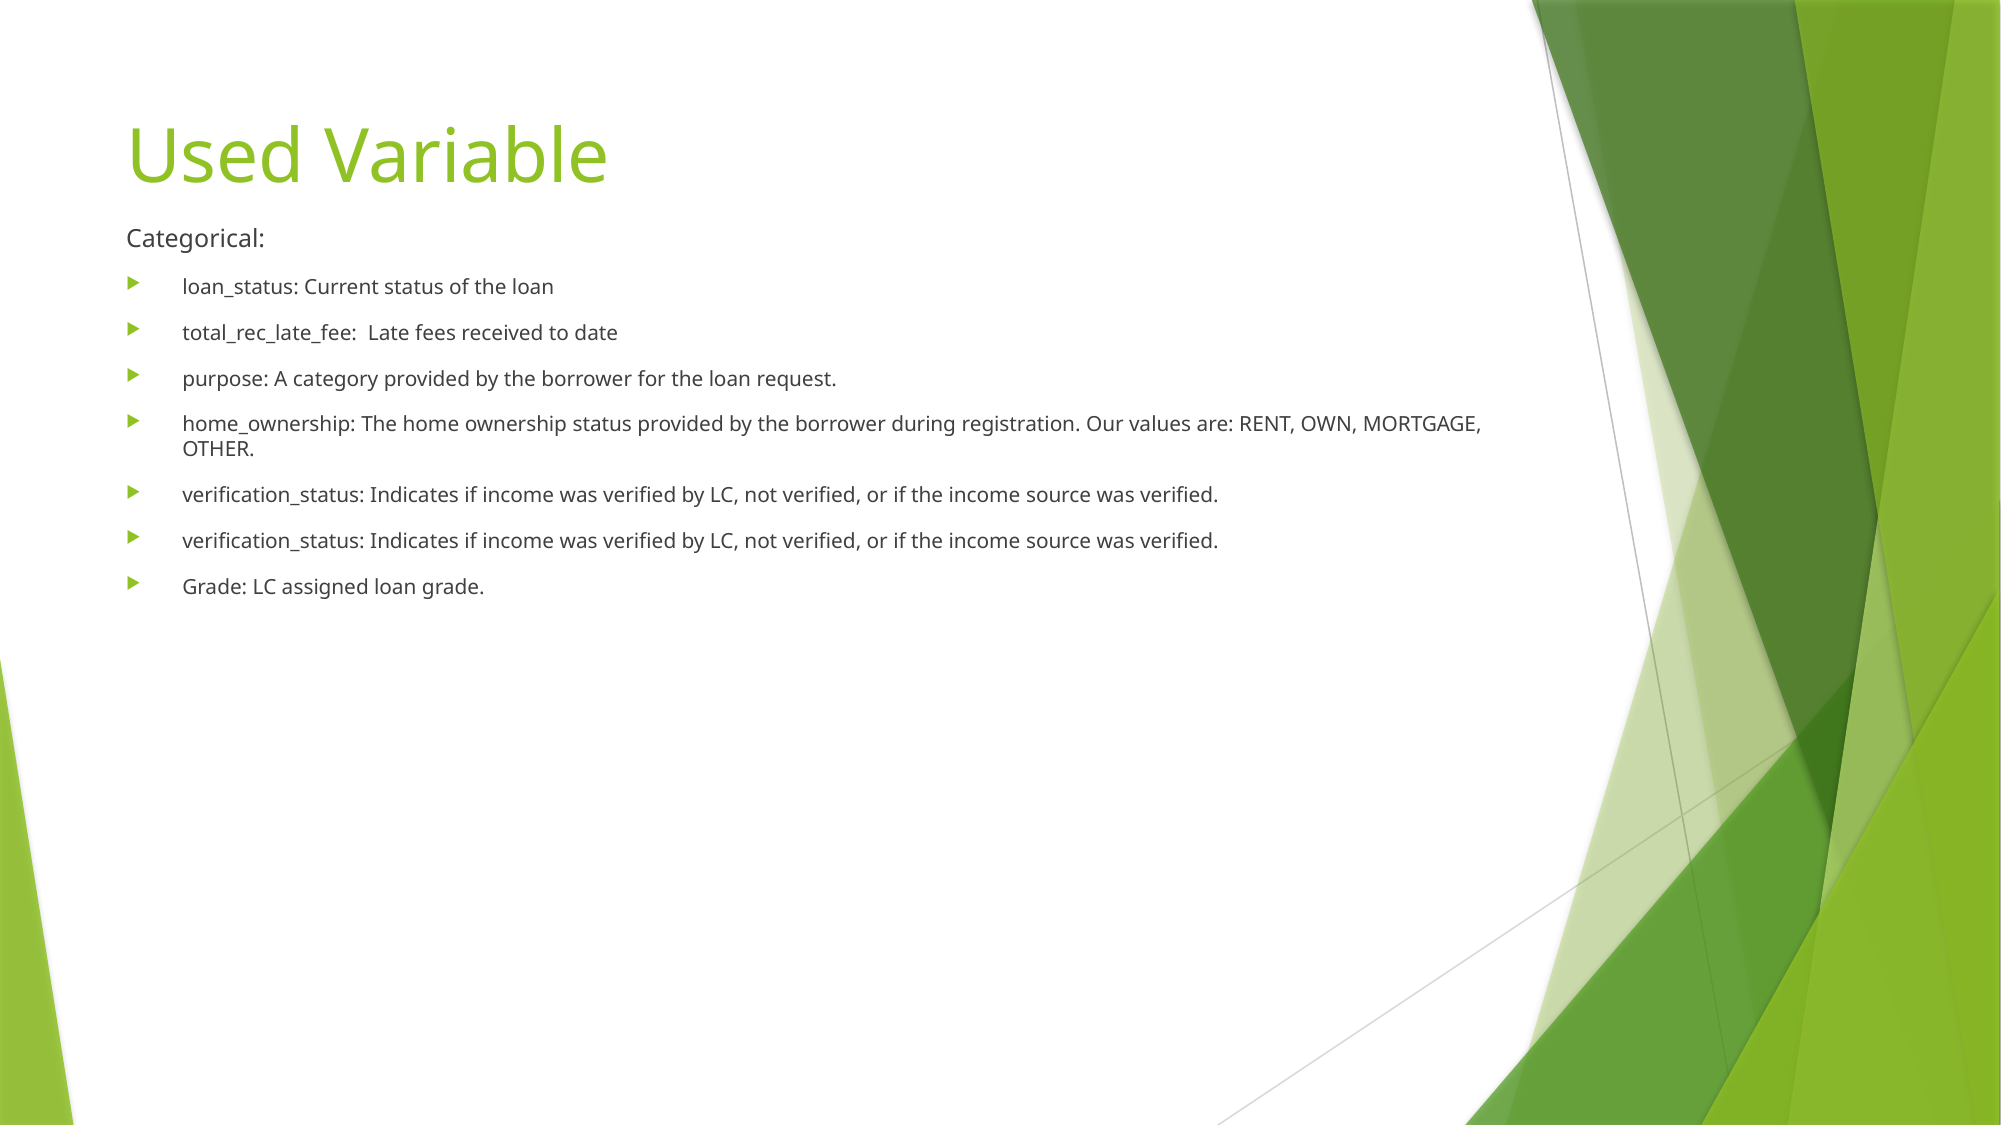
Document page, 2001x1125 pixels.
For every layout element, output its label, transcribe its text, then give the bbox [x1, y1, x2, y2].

list Categorical: loan_status: Current status of the loan total_rec_late_fee: Late fees received to date purpose: A category provided by the borrower for the loan request. home_ownership: The home ownership status provided by the borrower during registration. Our values are: RENT, OWN, MORTGAGE, OTHER. verification_status: Indicates if income was verified by LC, not verified, or if the income source was verified. verification_status: Indicates if income was verified by LC, not verified, or if the income source was verified. Grade: LC assigned loan grade. [111, 215, 1522, 991]
title Used Variable [111, 99, 1522, 215]
